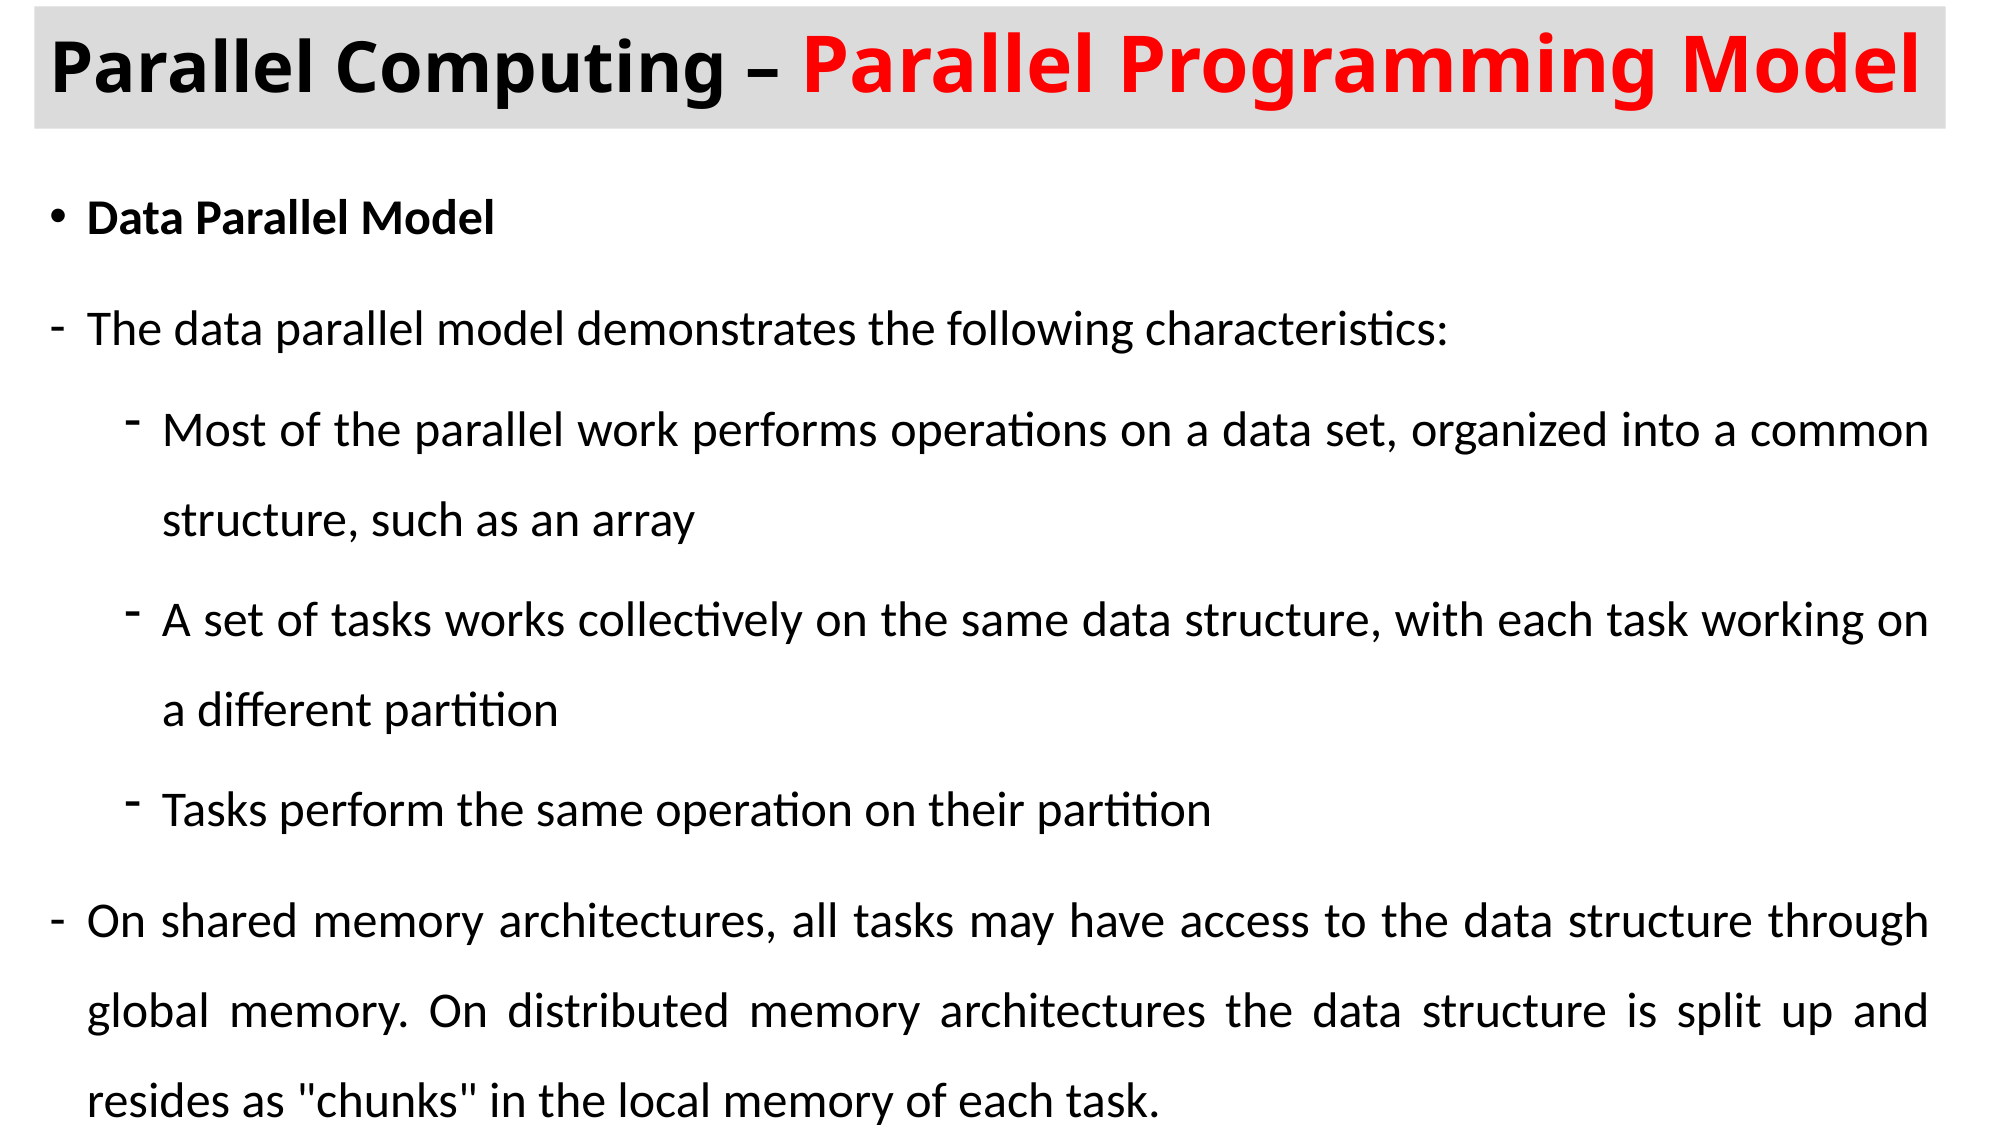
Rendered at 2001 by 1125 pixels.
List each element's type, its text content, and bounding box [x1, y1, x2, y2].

list Data Parallel Model The data parallel model demonstrates the following characteristics: Most of the parallel work performs operations on a data set, organized into a common structure, such as an array A set of tasks works collectively on the same data structure, with each task working on a different partition Tasks perform the same operation on their partition On shared memory architectures, all tasks may have access to the data structure through global memory. On distributed memory architectures the data structure is split up and resides as "chunks" in the local memory of each task. [34, 147, 1946, 1074]
title Parallel Computing – Parallel Programming Model [34, 6, 1946, 129]
